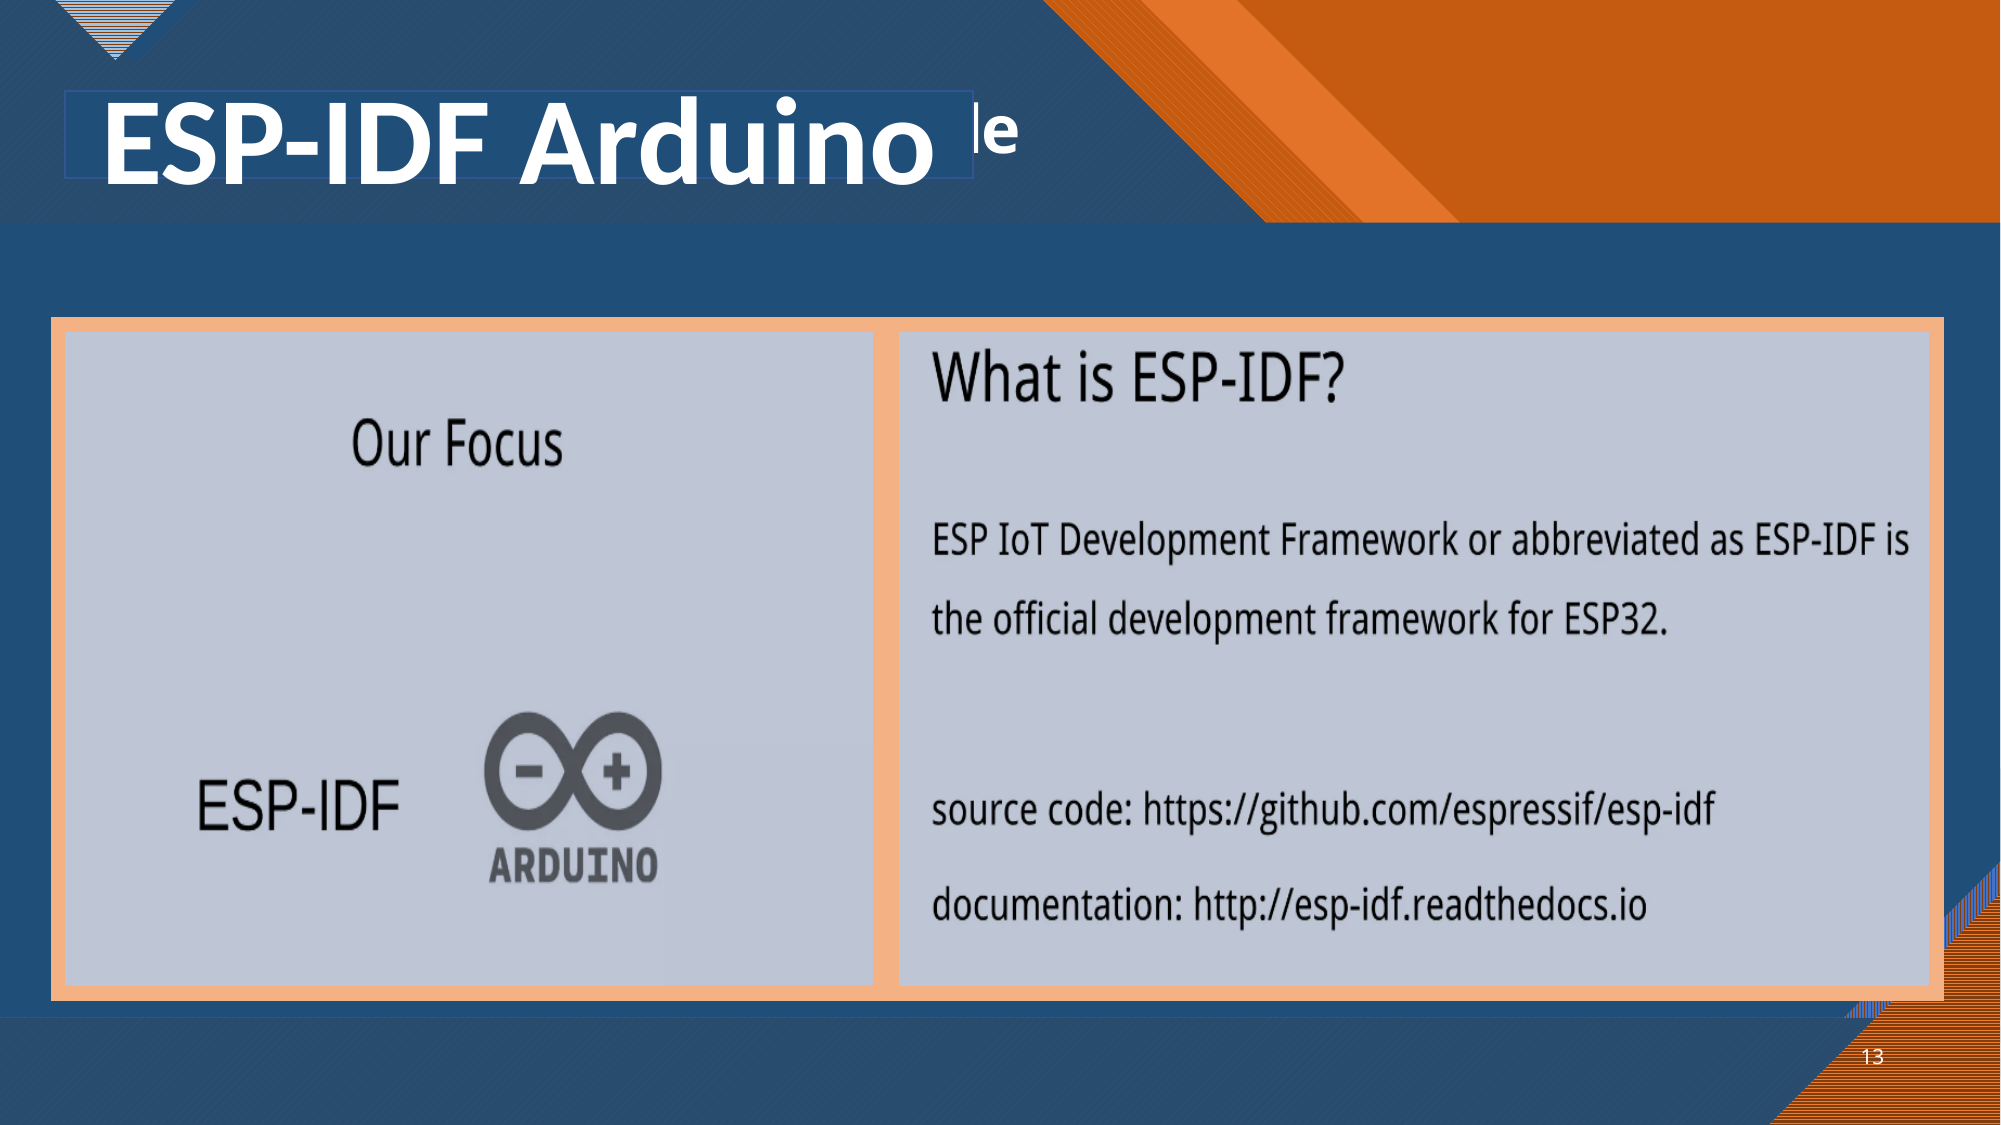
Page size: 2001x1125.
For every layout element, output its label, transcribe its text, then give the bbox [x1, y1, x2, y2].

picture [65, 331, 874, 987]
picture [898, 331, 1930, 987]
text_box ESP-IDF Arduino [64, 90, 974, 179]
